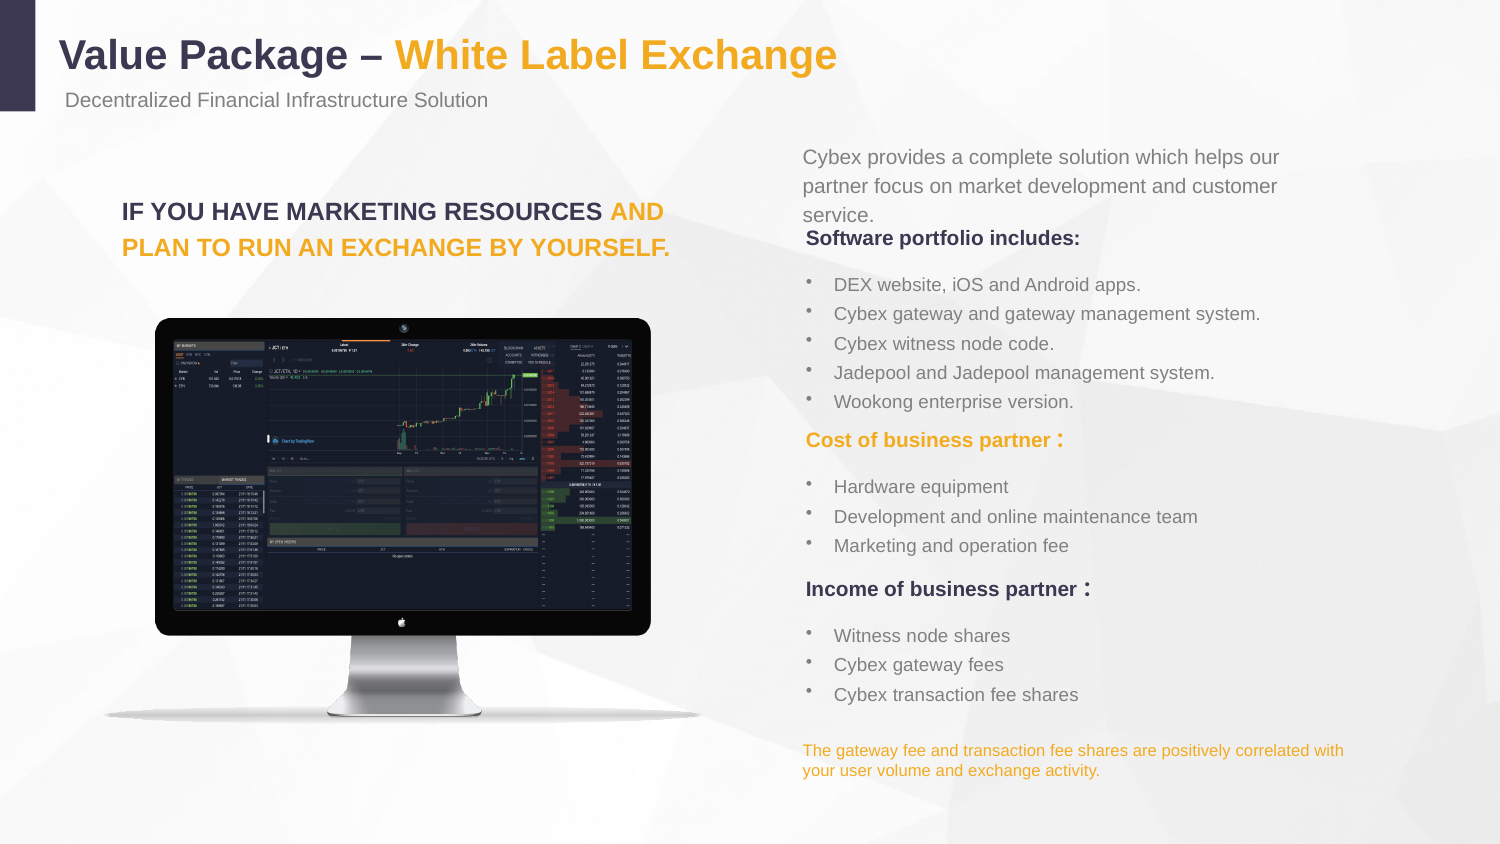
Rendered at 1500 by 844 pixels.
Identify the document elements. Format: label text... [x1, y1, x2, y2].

text_box The gateway fee and transaction fee shares are positively correlated with your user volume and exchange activity. [787, 732, 1365, 788]
text_box Software portfolio includes: [791, 234, 1166, 257]
text_box Witness node shares Cybex gateway fees Cybex transaction fee shares [791, 609, 1432, 713]
text_box Hardware equipment Development and online maintenance team Marketing and operation fee [791, 461, 1471, 564]
text_box IF YOU HAVE MARKETING RESOURCES AND PLAN TO RUN AN EXCHANGE BY YOURSELF. [121, 189, 684, 262]
text_box [0, 0, 36, 112]
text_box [102, 318, 703, 724]
text_box Cost of business partner： [791, 419, 1166, 460]
text_box Decentralized Financial Infrastructure Solution [49, 79, 504, 119]
text_box Income of business partner： [791, 568, 1166, 609]
text_box Value Package – White Label Exchange [43, 20, 853, 85]
text_box DEX website, iOS and Android apps. Cybex gateway and gateway management system. Cybex witness node code. Jadepool and Jadepool management system. Wookong enterprise version. [791, 258, 1432, 420]
text_box Cybex provides a complete solution which helps our partner focus on market development and customer service. [787, 131, 1365, 234]
picture [0, 0, 1500, 844]
